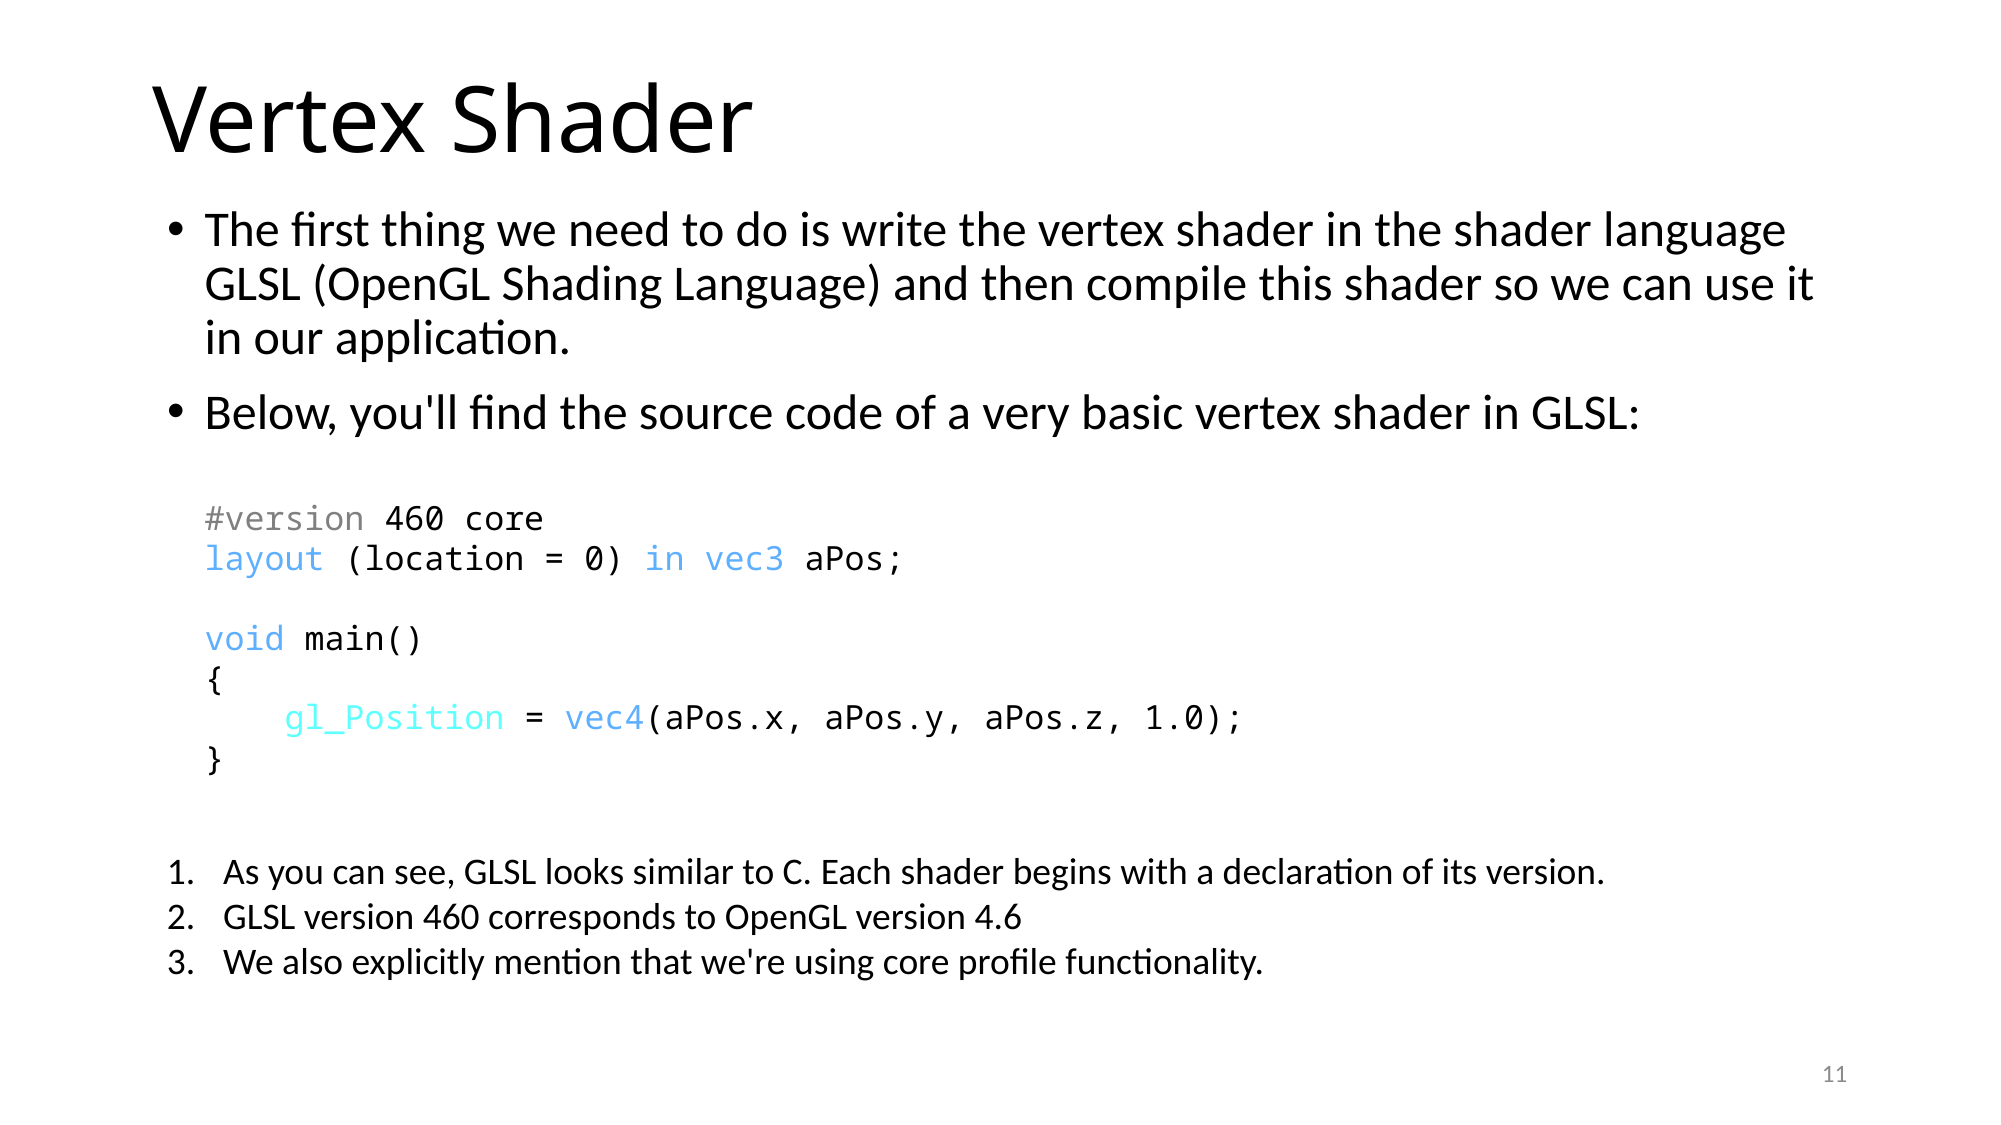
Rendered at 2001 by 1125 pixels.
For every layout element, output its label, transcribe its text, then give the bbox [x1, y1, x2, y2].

text_box #version 460 core layout (location = 0) in vec3 aPos; void main() { gl_Position = vec4(aPos.x, aPos.y, aPos.z, 1.0); } [189, 489, 1385, 784]
title Vertex Shader [137, 59, 1863, 185]
slide_number 11 [1412, 1042, 1863, 1103]
text_box As you can see, GLSL looks similar to C. Each shader begins with a declaration of its version. GLSL version 460 corresponds to OpenGL version 4.6 We also explicitly mention that we're using core profile functionality. [152, 839, 1655, 990]
list The first thing we need to do is write the vertex shader in the shader language GLSL (OpenGL Shading Language) and then compile this shader so we can use it in our application. Below, you'll find the source code of a very basic vertex shader in GLSL: [152, 196, 1878, 470]
